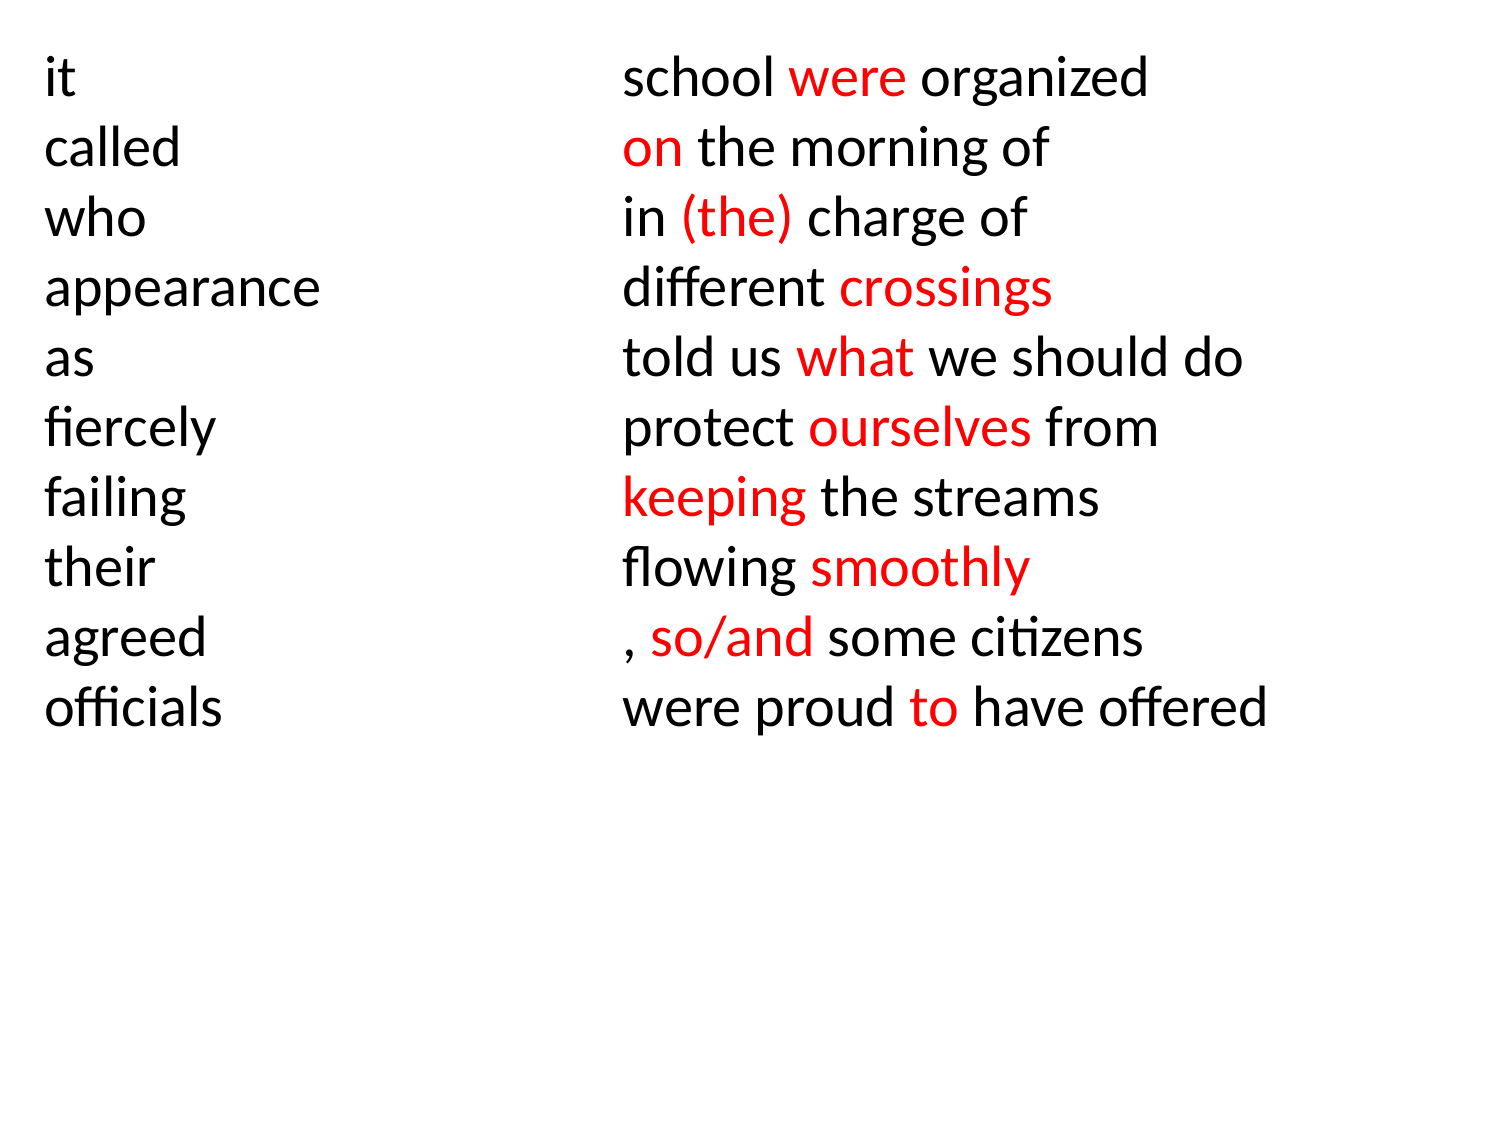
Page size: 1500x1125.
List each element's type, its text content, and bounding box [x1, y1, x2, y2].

text_box school were organized on the morning of in (the) charge of different crossings told us what we should do protect ourselves from keeping the streams flowing smoothly , so/and some citizens were proud to have offered [608, 30, 1500, 746]
text_box it called who appearance as fiercely failing their agreed officials [29, 30, 597, 746]
